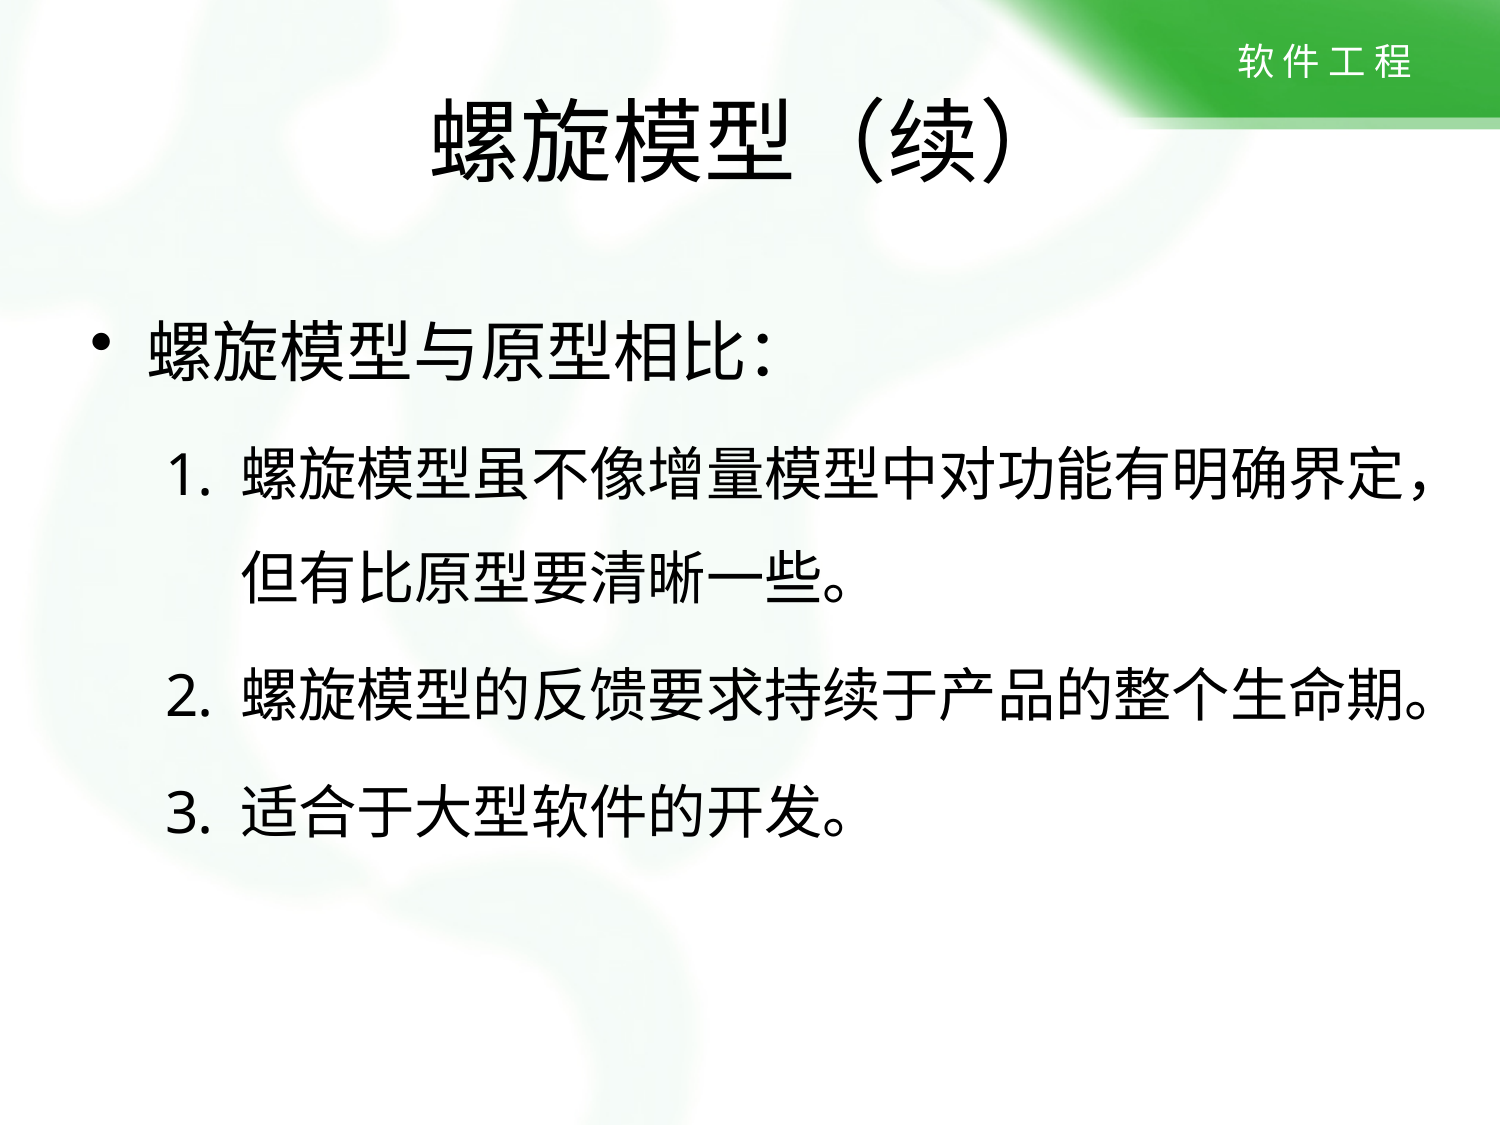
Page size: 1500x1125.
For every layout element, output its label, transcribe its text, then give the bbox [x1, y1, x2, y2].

picture [0, 0, 1500, 1125]
list 螺旋模型与原型相比： 螺旋模型虽不像增量模型中对功能有明确界定，但有比原型要清晰一些。 螺旋模型的反馈要求持续于产品的整个生命期。 适合于大型软件的开发。 [75, 262, 1425, 1005]
title 螺旋模型（续） [75, 45, 1425, 233]
